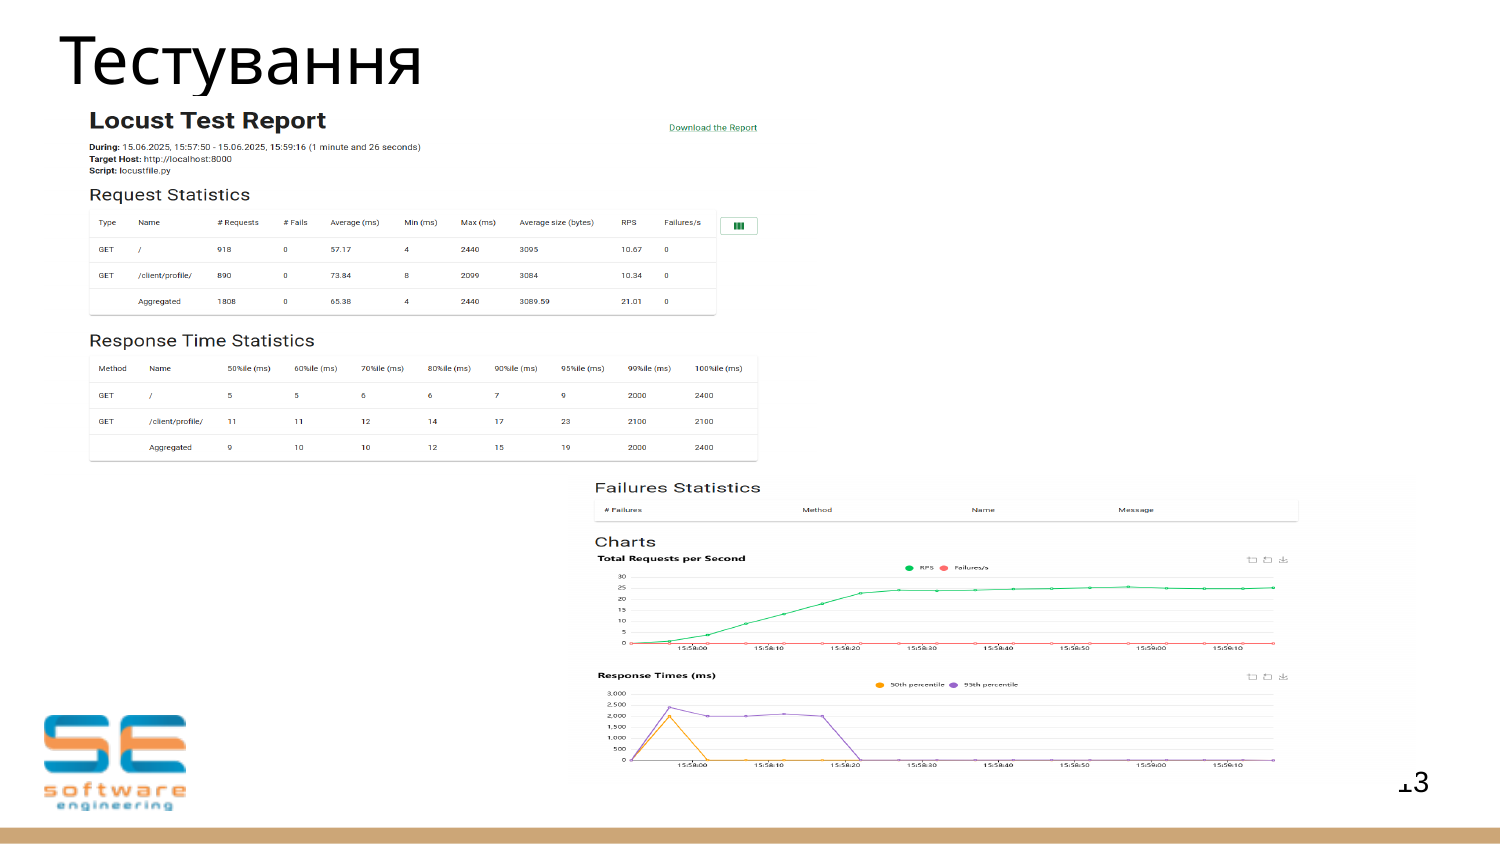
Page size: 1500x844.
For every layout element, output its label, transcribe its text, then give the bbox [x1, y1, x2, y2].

picture [43, 714, 186, 811]
text_box 13 [1382, 755, 1500, 806]
picture [43, 96, 1416, 784]
title Тестування [44, 0, 1442, 113]
